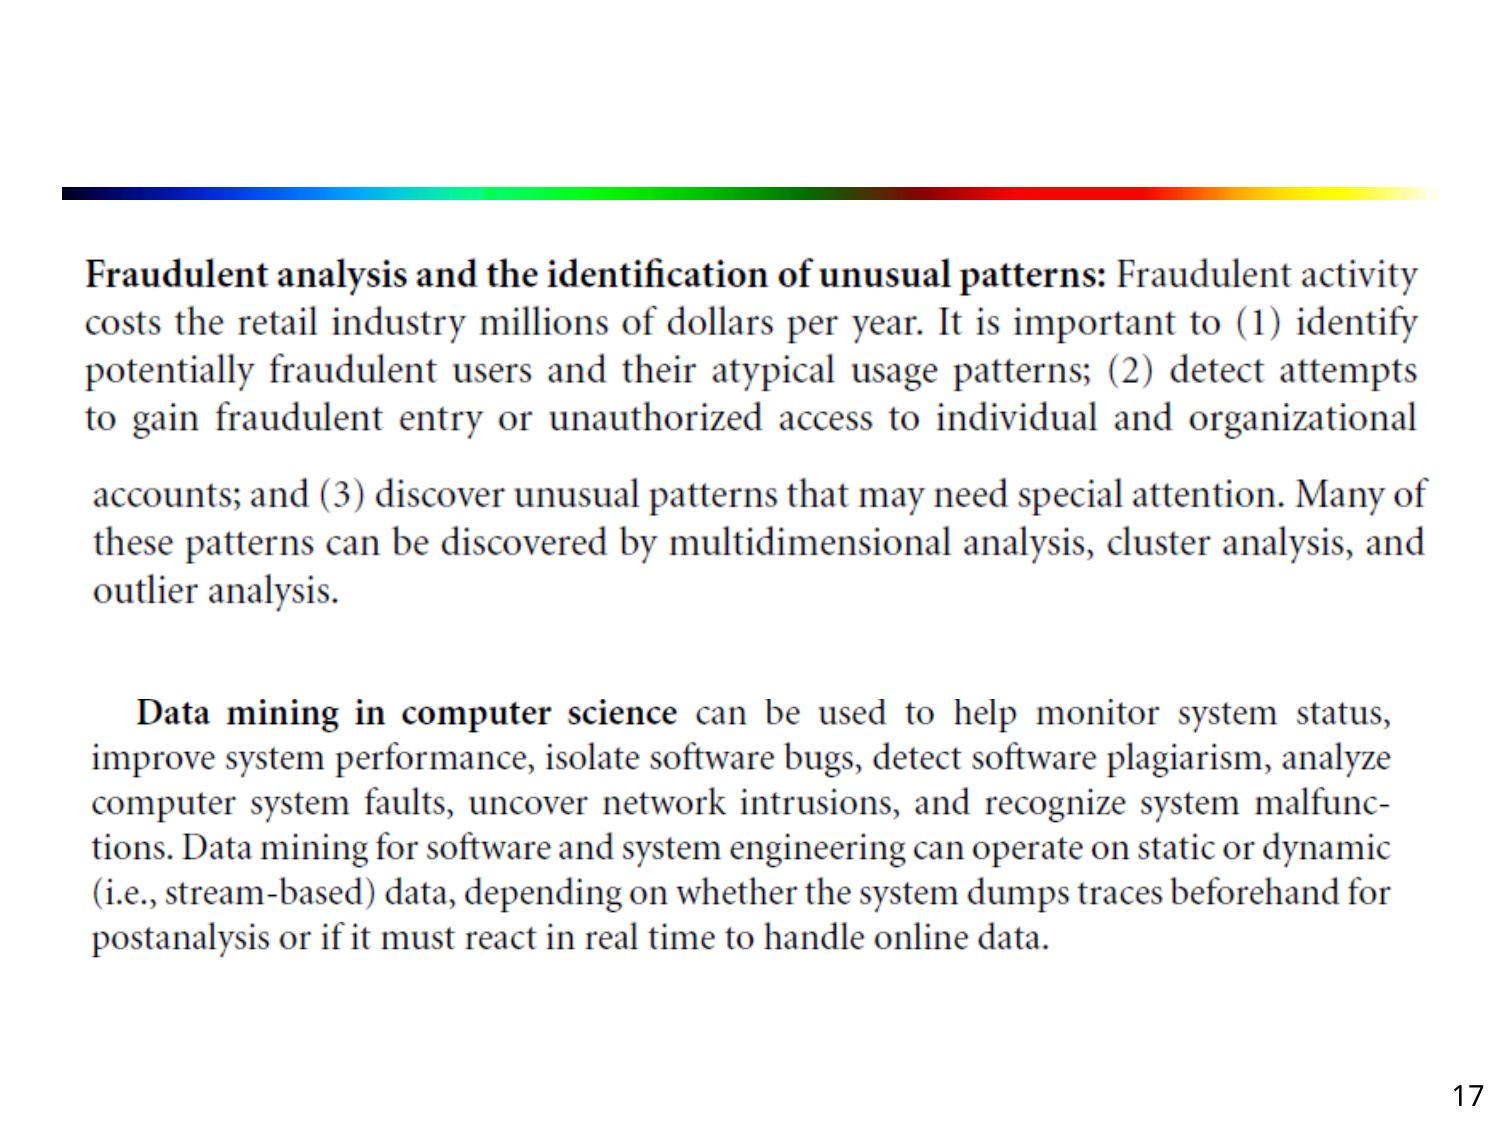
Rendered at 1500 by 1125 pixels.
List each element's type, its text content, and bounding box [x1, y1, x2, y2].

picture [382, 187, 1438, 200]
slide_number 17 [1187, 1049, 1500, 1125]
picture [72, 243, 1453, 636]
picture [62, 187, 355, 200]
picture [72, 699, 1406, 964]
